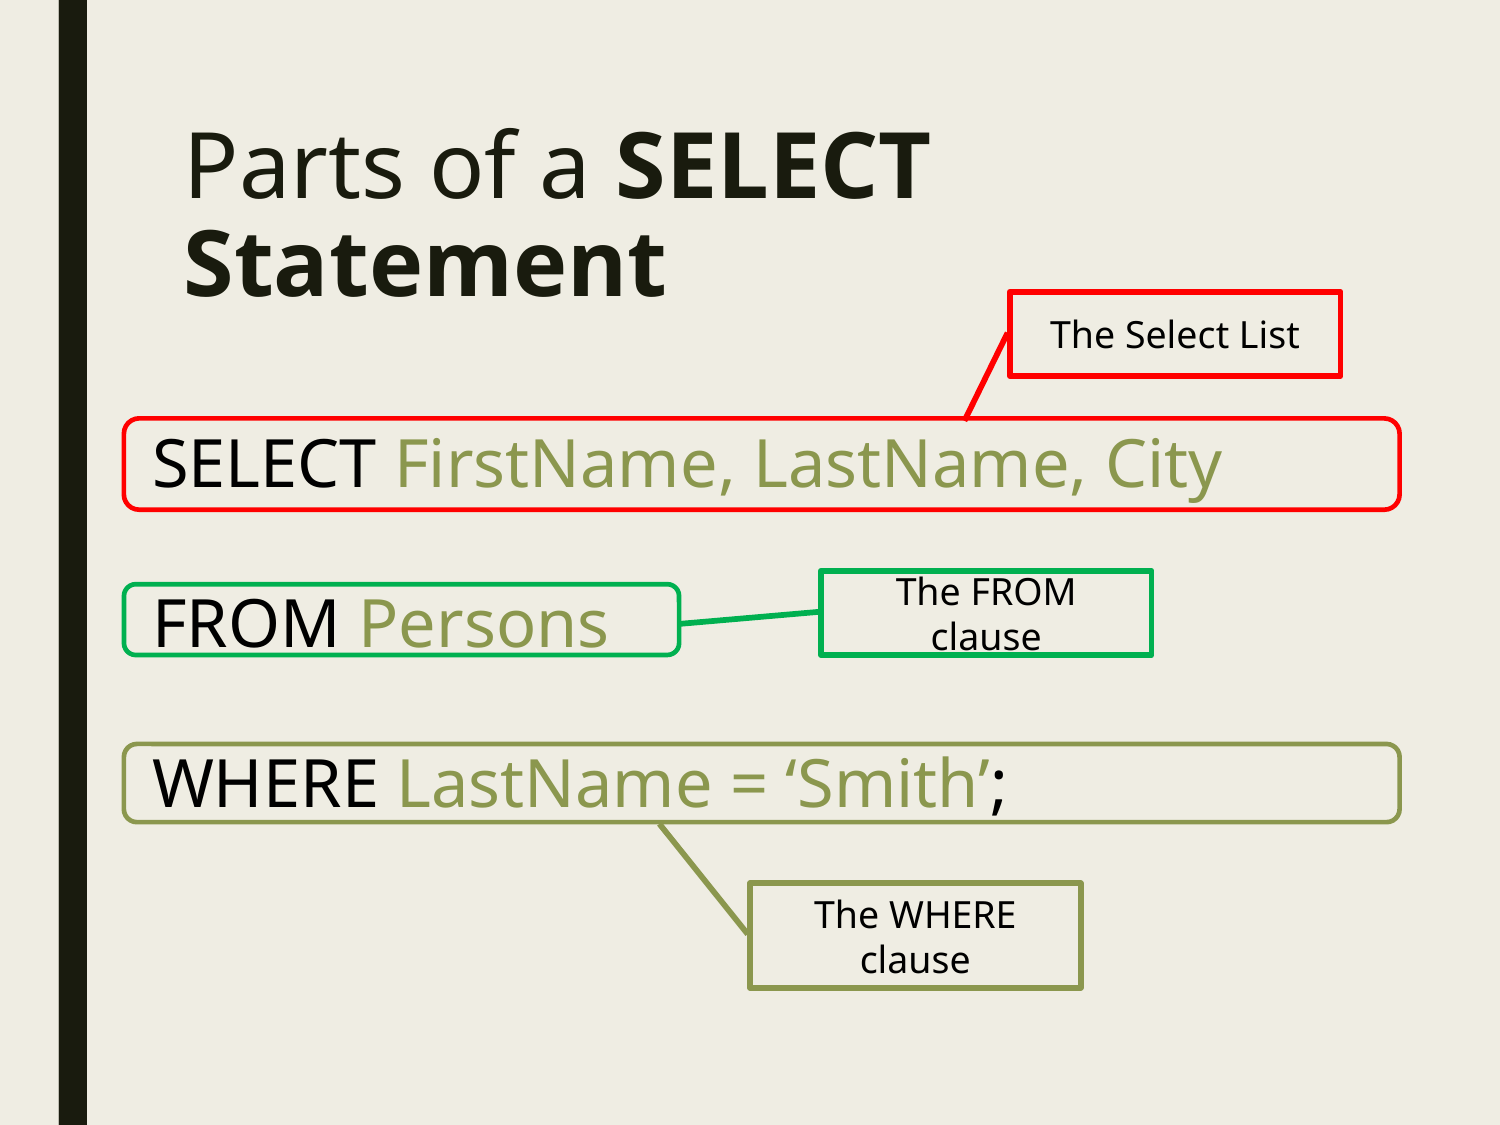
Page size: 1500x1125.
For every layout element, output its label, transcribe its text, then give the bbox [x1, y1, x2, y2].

text_box [120, 415, 137, 513]
text_box SELECT FirstName, LastName, City FROM Persons WHERE LastName = ‘Smith’; [137, 333, 1425, 909]
text_box [120, 741, 1403, 826]
text_box The Select List [961, 289, 1343, 423]
text_box [121, 581, 682, 658]
title Parts of a SELECT Statement [168, 112, 1351, 333]
text_box The WHERE clause [657, 822, 1084, 991]
text_box The FROM clause [677, 568, 1154, 658]
